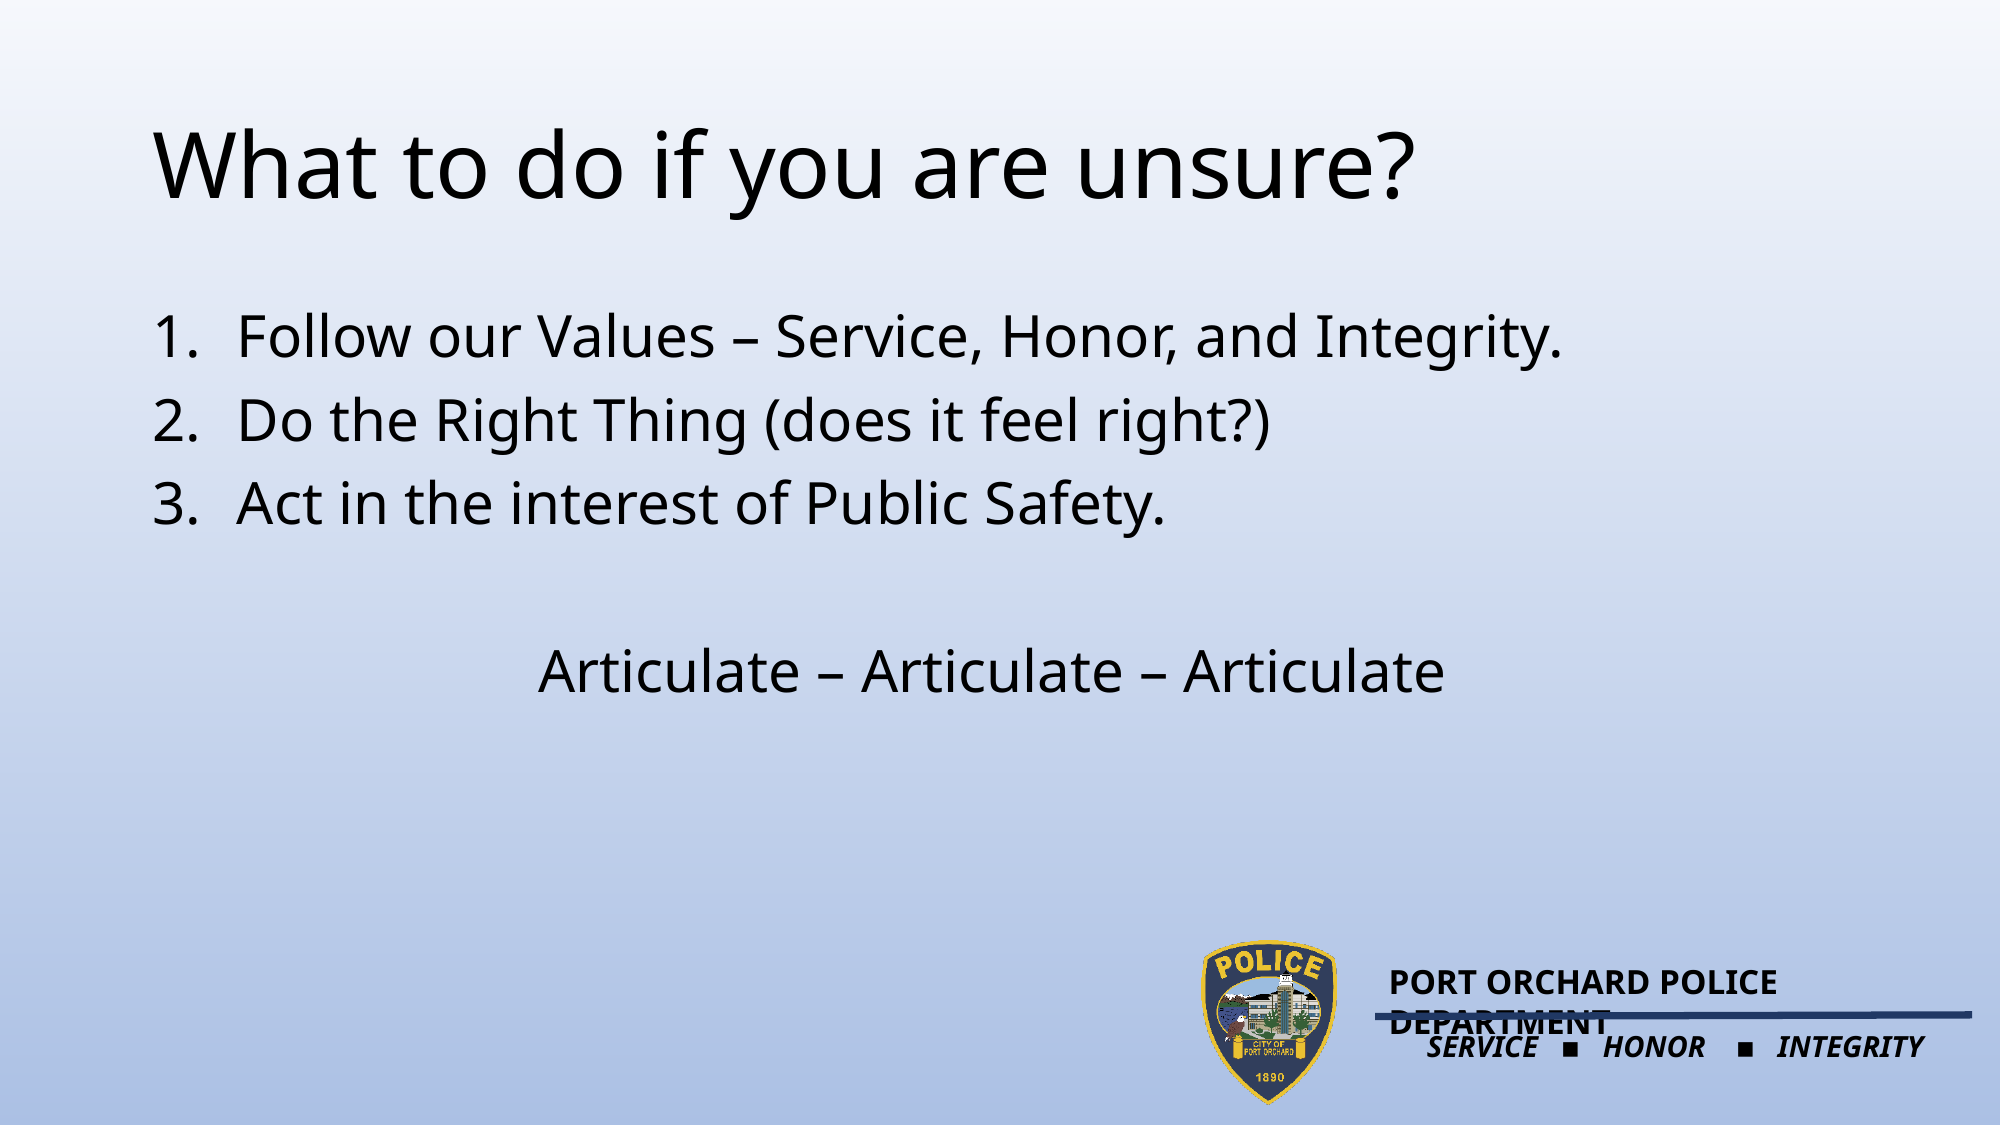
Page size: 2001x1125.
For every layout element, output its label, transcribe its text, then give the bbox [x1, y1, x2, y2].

title What to do if you are unsure? [137, 59, 1863, 278]
list Follow our Values – Service, Honor, and Integrity. Do the Right Thing (does it feel right?) Act in the interest of Public Safety. Articulate – Articulate – Articulate [137, 299, 1863, 971]
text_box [1201, 940, 1980, 1105]
